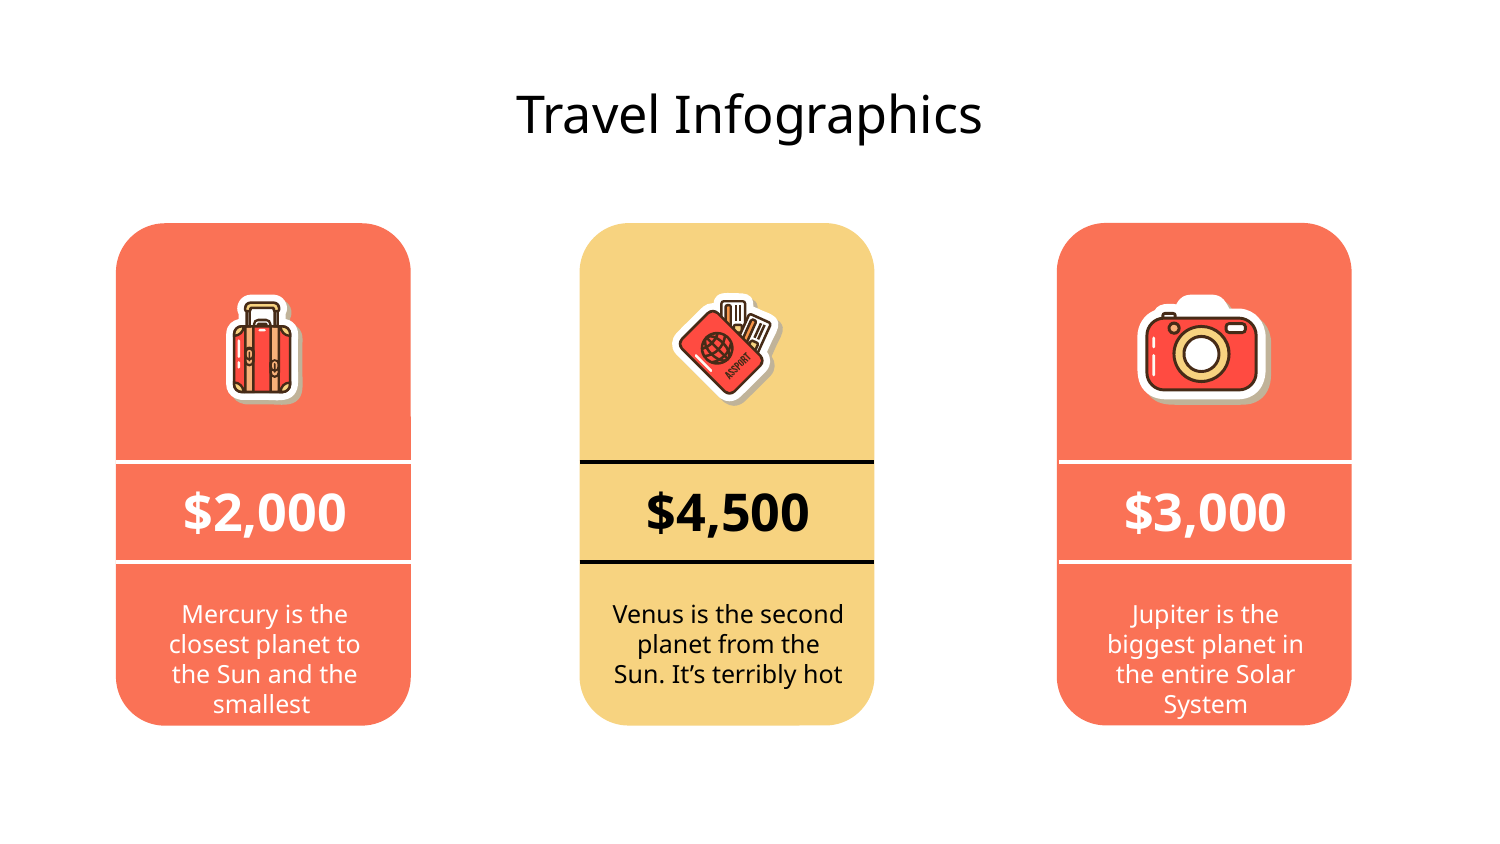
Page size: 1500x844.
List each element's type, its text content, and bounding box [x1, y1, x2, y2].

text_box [670, 292, 784, 407]
text_box Jupiter is the biggest planet in the entire Solar System [1073, 583, 1338, 726]
text_box [1056, 222, 1352, 713]
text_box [225, 294, 305, 406]
text_box Mercury is the closest planet to the Sun and the smallest [132, 583, 398, 726]
text_box [115, 223, 411, 460]
text_box [115, 568, 411, 713]
text_box [579, 467, 875, 561]
text_box Venus is the second planet from the Sun. It’s terribly hot [596, 583, 861, 726]
text_box [115, 468, 411, 560]
text_box [579, 567, 875, 714]
text_box [579, 223, 875, 461]
text_box $4,500 [625, 470, 832, 508]
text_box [1137, 294, 1272, 406]
text_box $3,000 [1092, 470, 1320, 509]
title Travel Infographics [75, 72, 1425, 159]
text_box $2,000 [160, 470, 370, 509]
